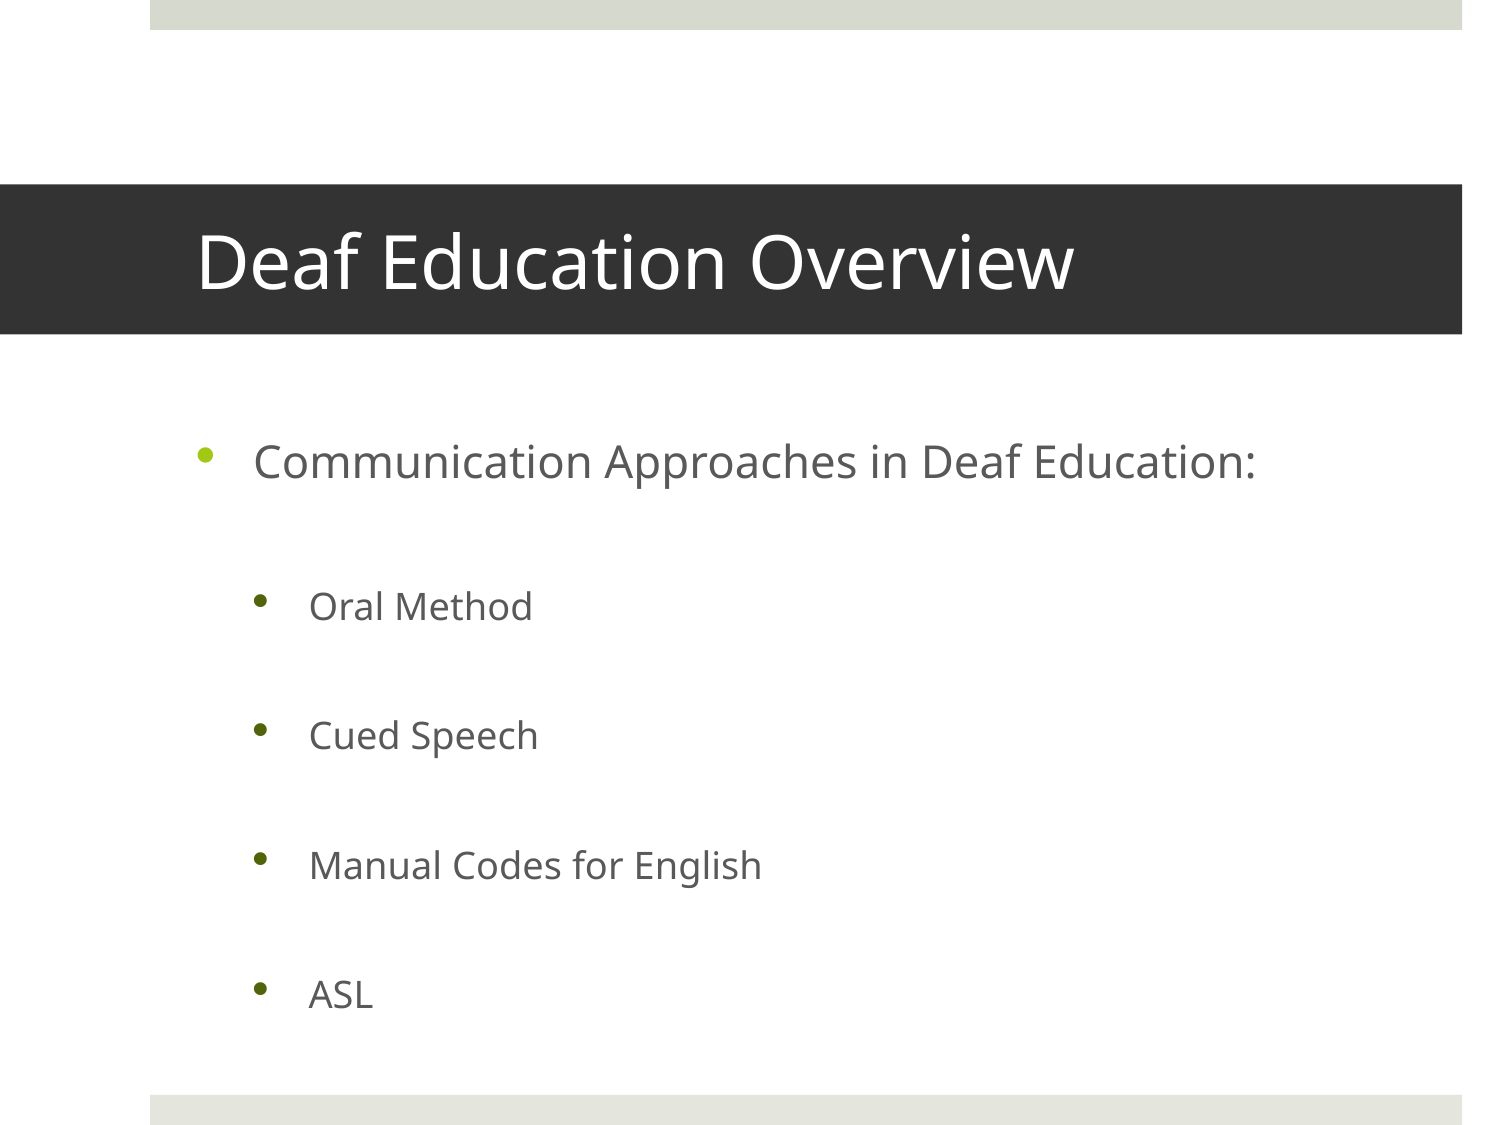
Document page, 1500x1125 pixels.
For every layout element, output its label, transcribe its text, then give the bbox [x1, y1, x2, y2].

title Deaf Education Overview [0, 184, 1463, 335]
list Communication Approaches in Deaf Education: Oral Method Cued Speech Manual Codes for English ASL [182, 425, 1432, 1028]
